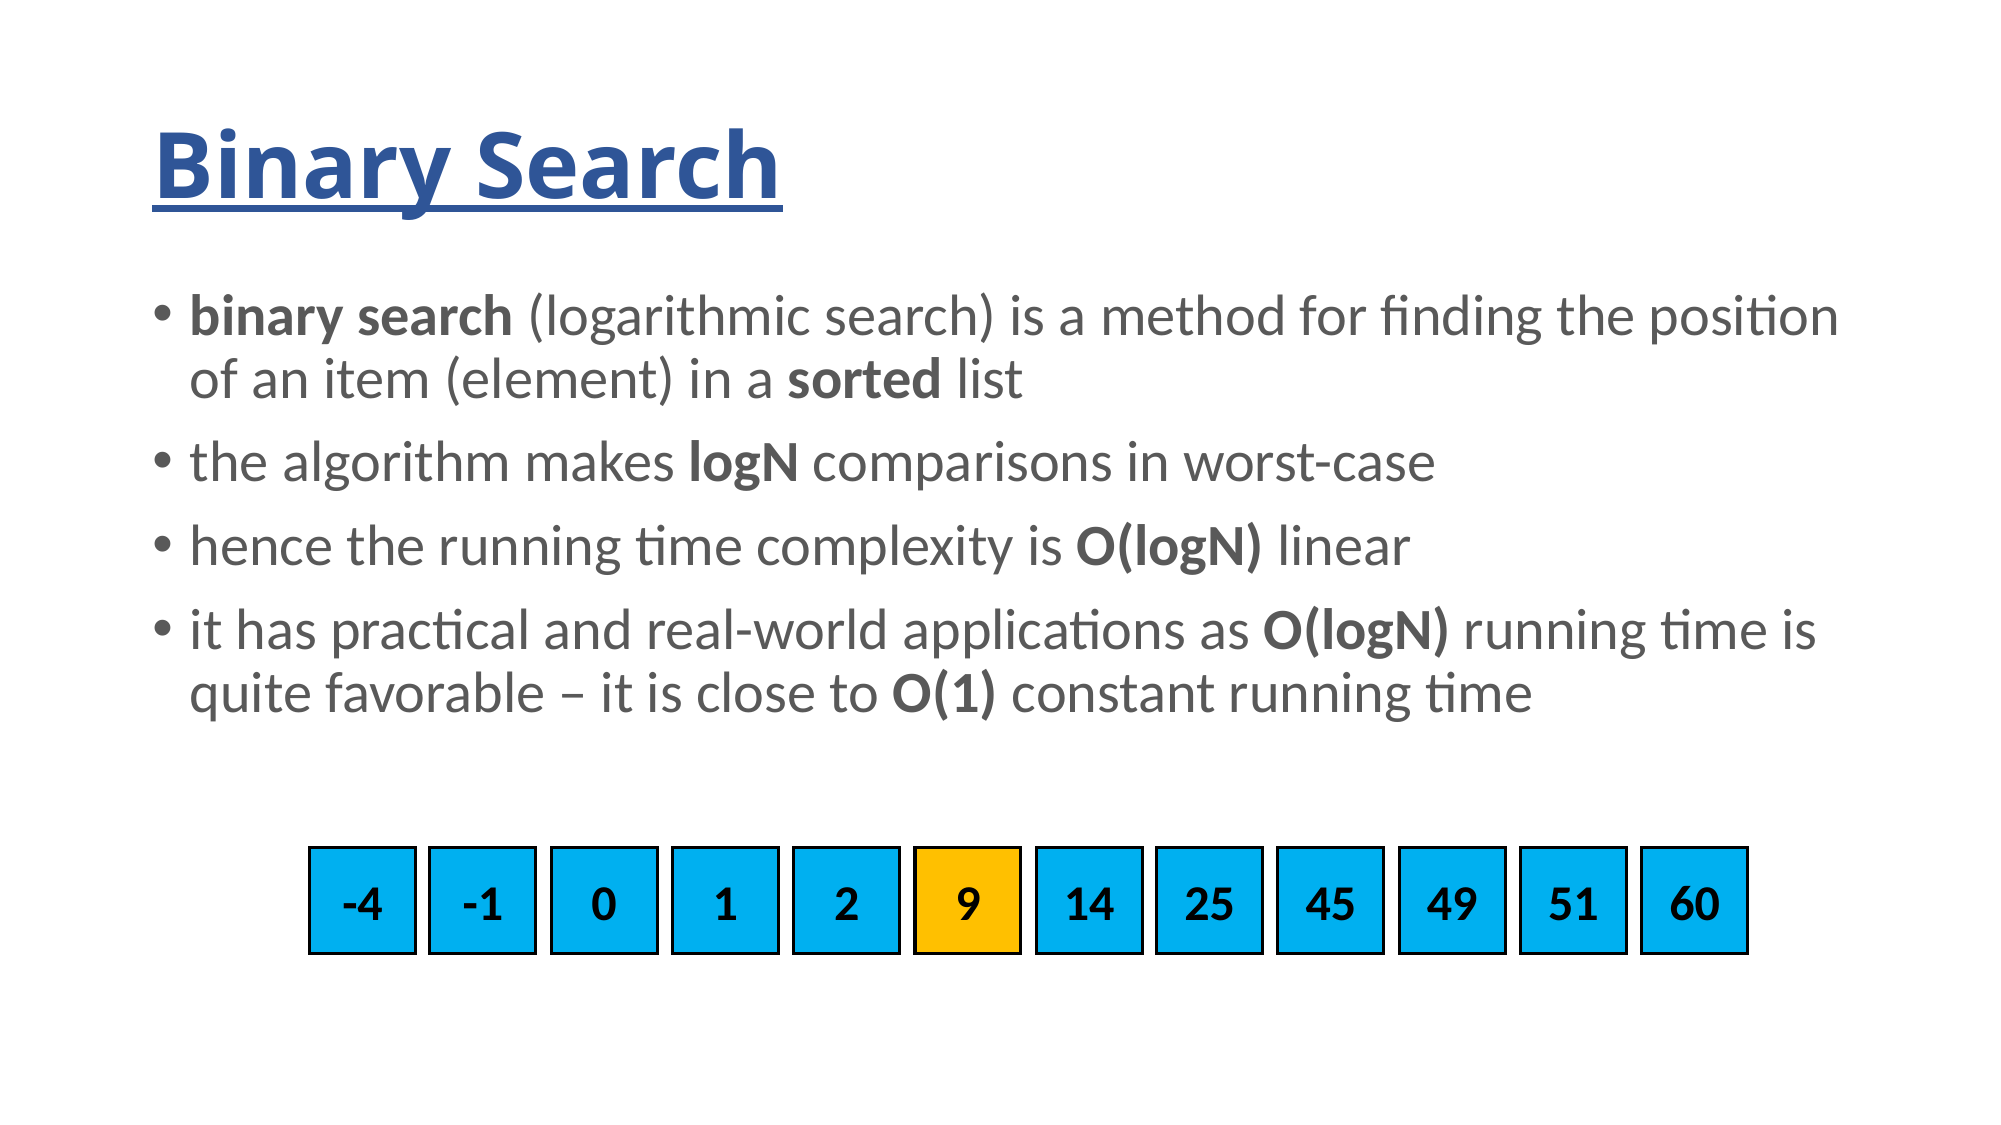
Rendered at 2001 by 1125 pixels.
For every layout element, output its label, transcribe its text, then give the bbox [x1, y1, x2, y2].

title Binary Search [137, 59, 1863, 277]
list binary search (logarithmic search) is a method for finding the position of an item (element) in a sorted list the algorithm makes logN comparisons in worst-case hence the running time complexity is O(logN) linear it has practical and real-world applications as O(logN) running time is quite favorable – it is close to O(1) constant running time [137, 277, 1863, 992]
text_box 60 [1641, 847, 1749, 955]
text_box 9 [914, 847, 1022, 955]
text_box 25 [1156, 847, 1264, 955]
text_box -4 [308, 847, 416, 955]
text_box 1 [671, 847, 779, 955]
text_box 14 [1035, 847, 1143, 955]
text_box 51 [1519, 847, 1627, 955]
text_box -1 [429, 847, 537, 955]
text_box 49 [1398, 847, 1506, 955]
text_box 2 [793, 847, 901, 955]
text_box 45 [1277, 847, 1385, 955]
text_box 0 [550, 847, 658, 955]
